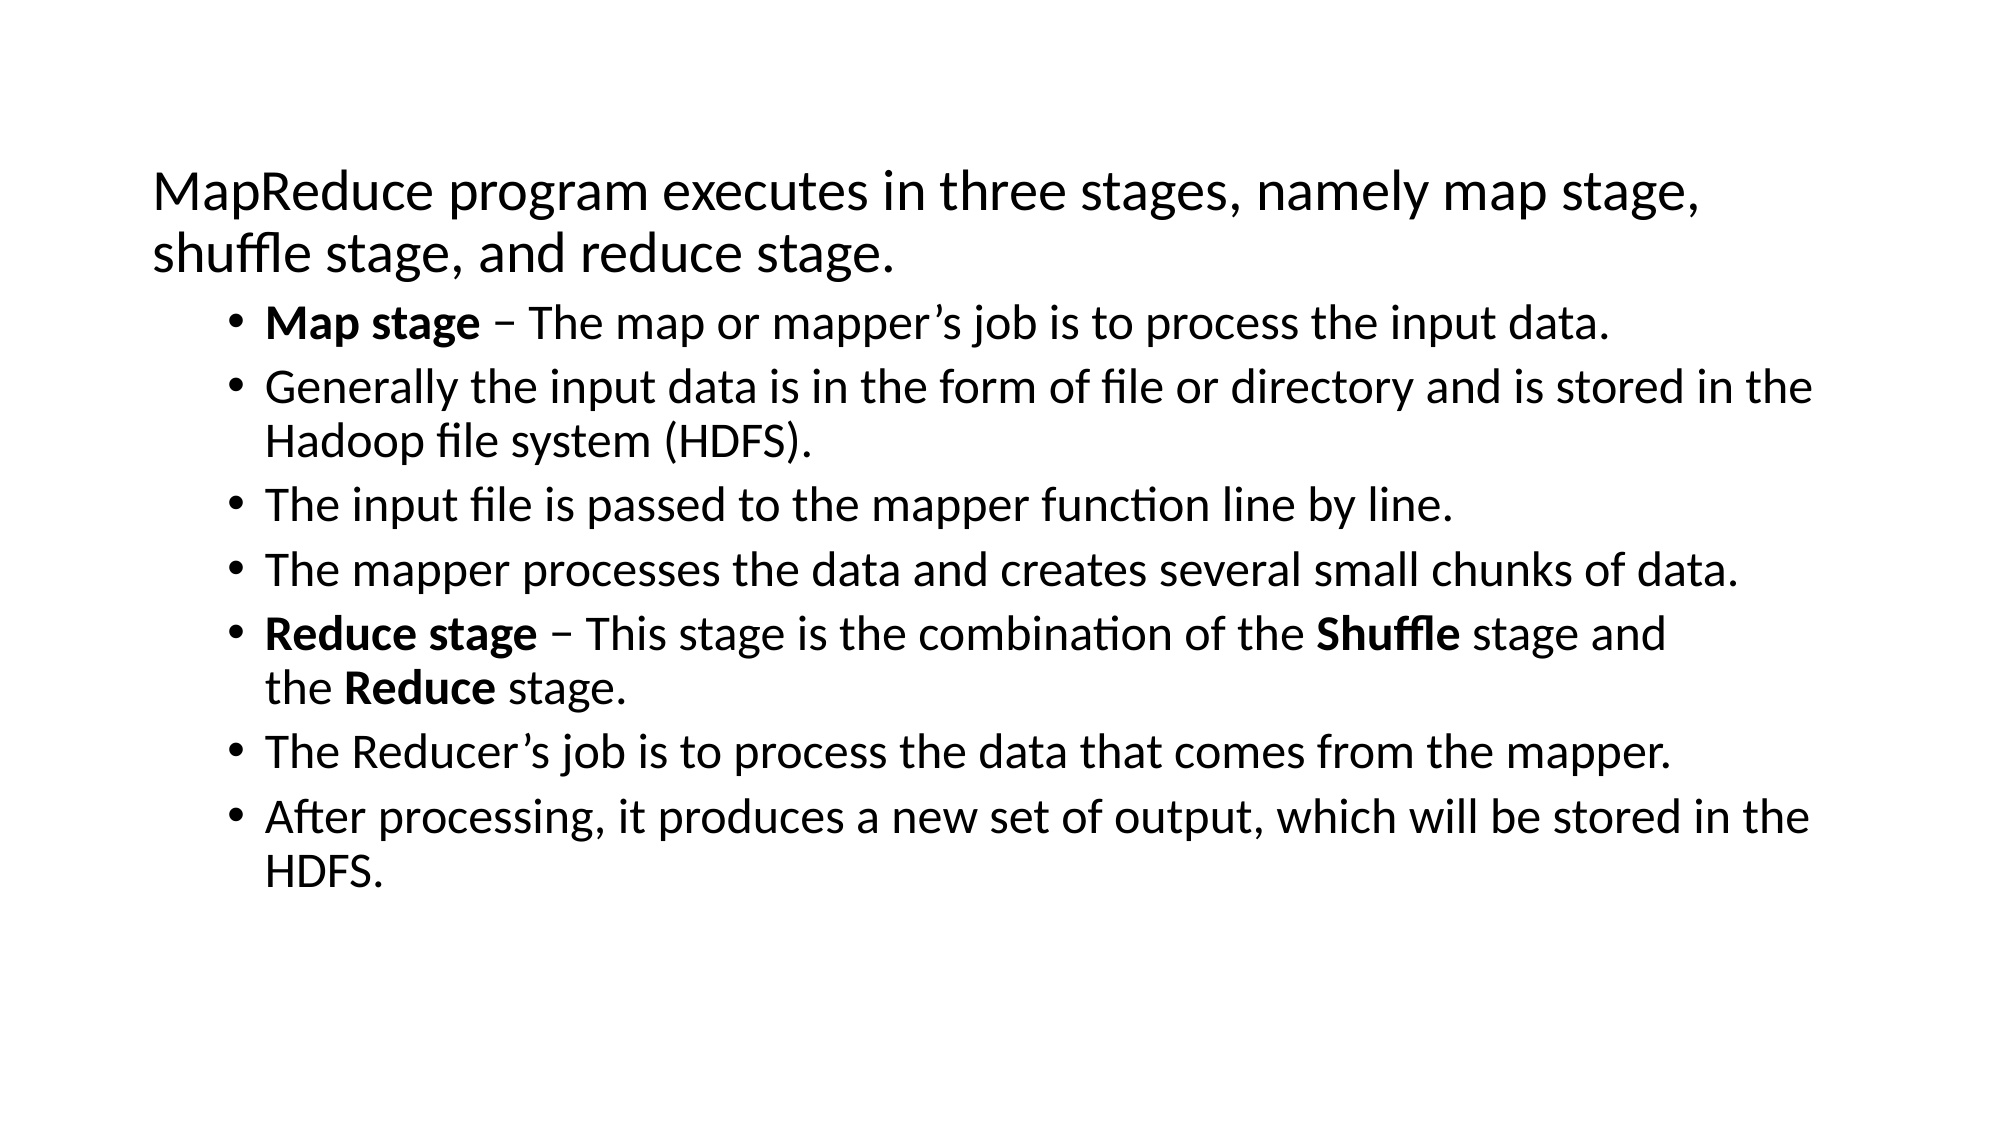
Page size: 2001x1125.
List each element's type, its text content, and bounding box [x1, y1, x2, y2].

list MapReduce program executes in three stages, namely map stage, shuffle stage, and reduce stage. Map stage − The map or mapper’s job is to process the input data. Generally the input data is in the form of file or directory and is stored in the Hadoop file system (HDFS). The input file is passed to the mapper function line by line. The mapper processes the data and creates several small chunks of data. Reduce stage − This stage is the combination of the Shuffle stage and the Reduce stage. The Reducer’s job is to process the data that comes from the mapper. After processing, it produces a new set of output, which will be stored in the HDFS. [137, 152, 1863, 1014]
